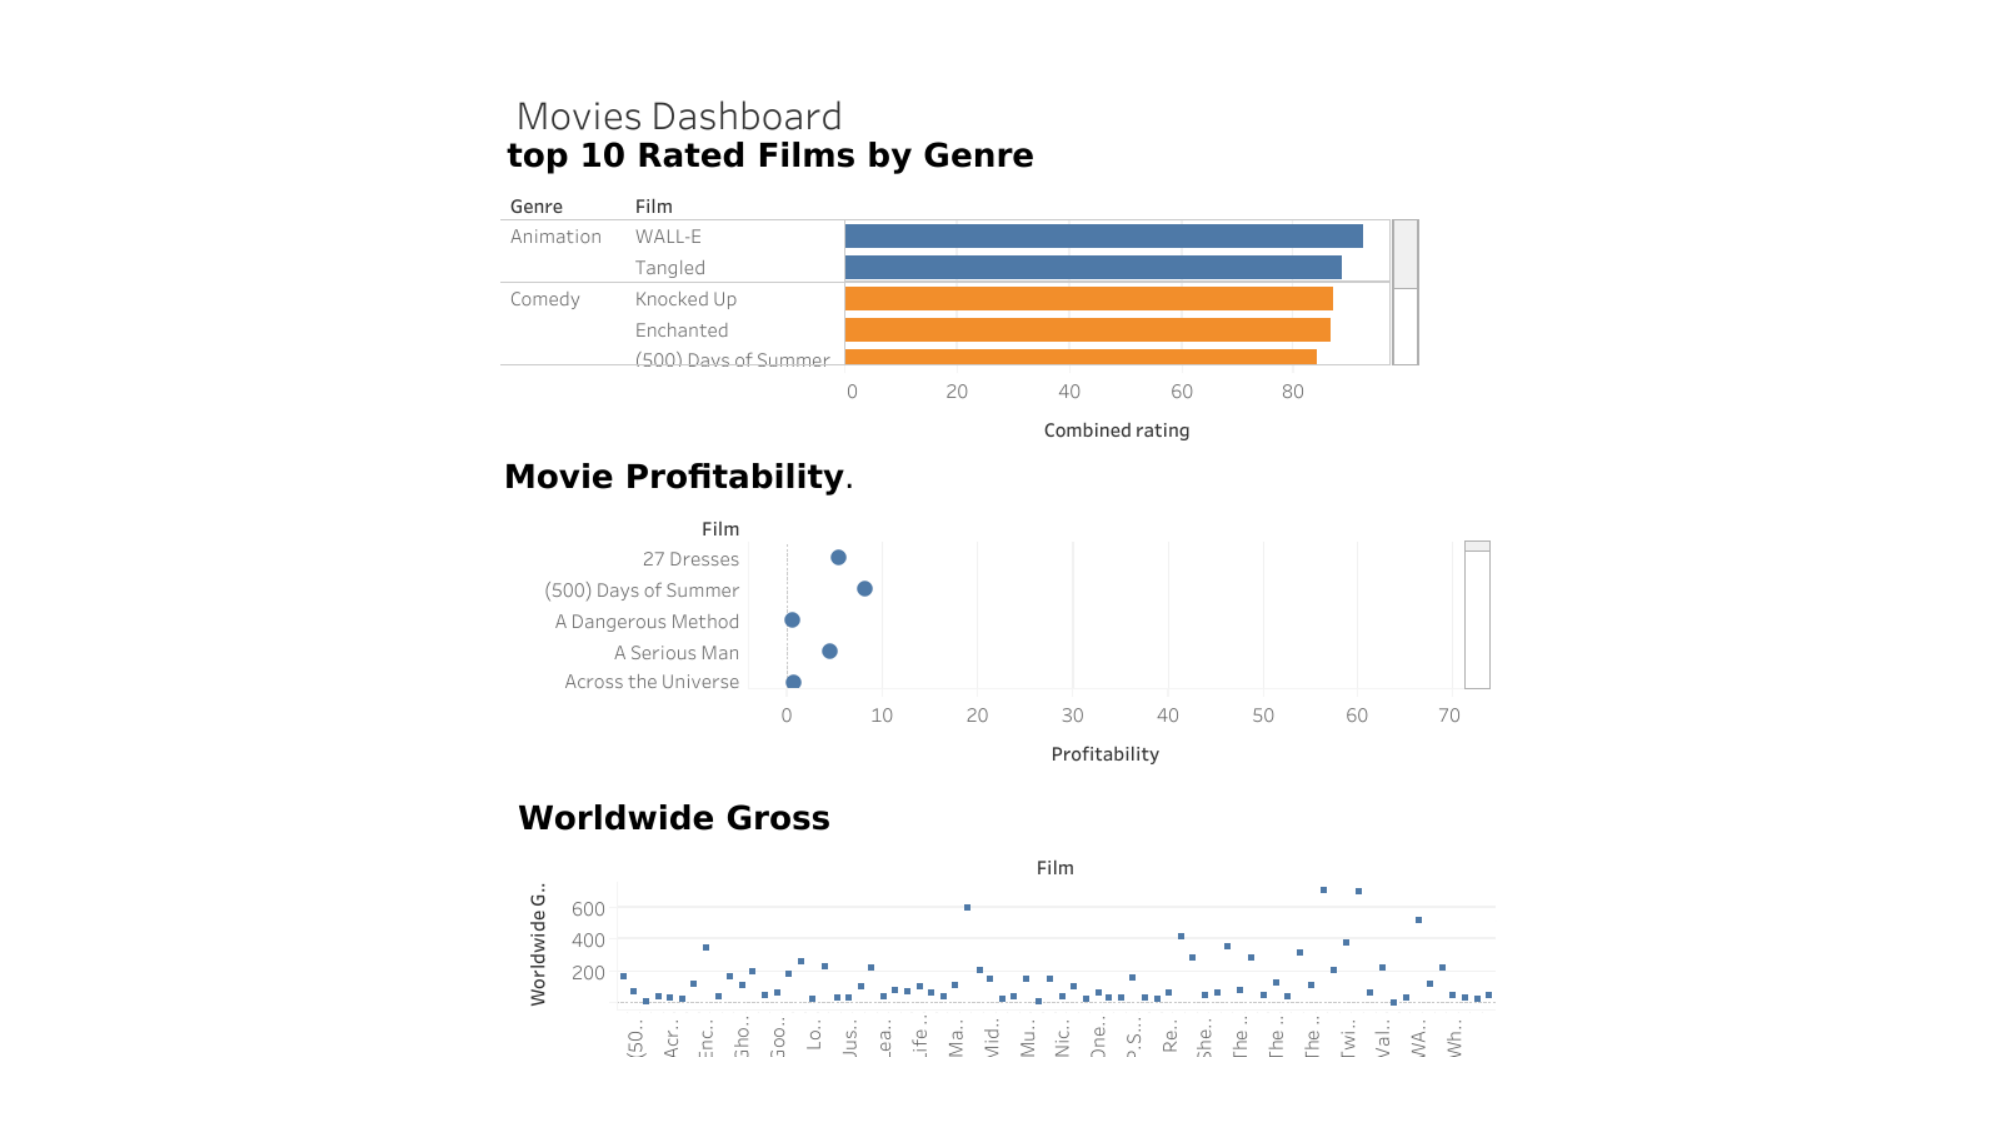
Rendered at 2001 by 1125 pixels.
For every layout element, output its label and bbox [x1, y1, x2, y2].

picture [493, 68, 1507, 1057]
